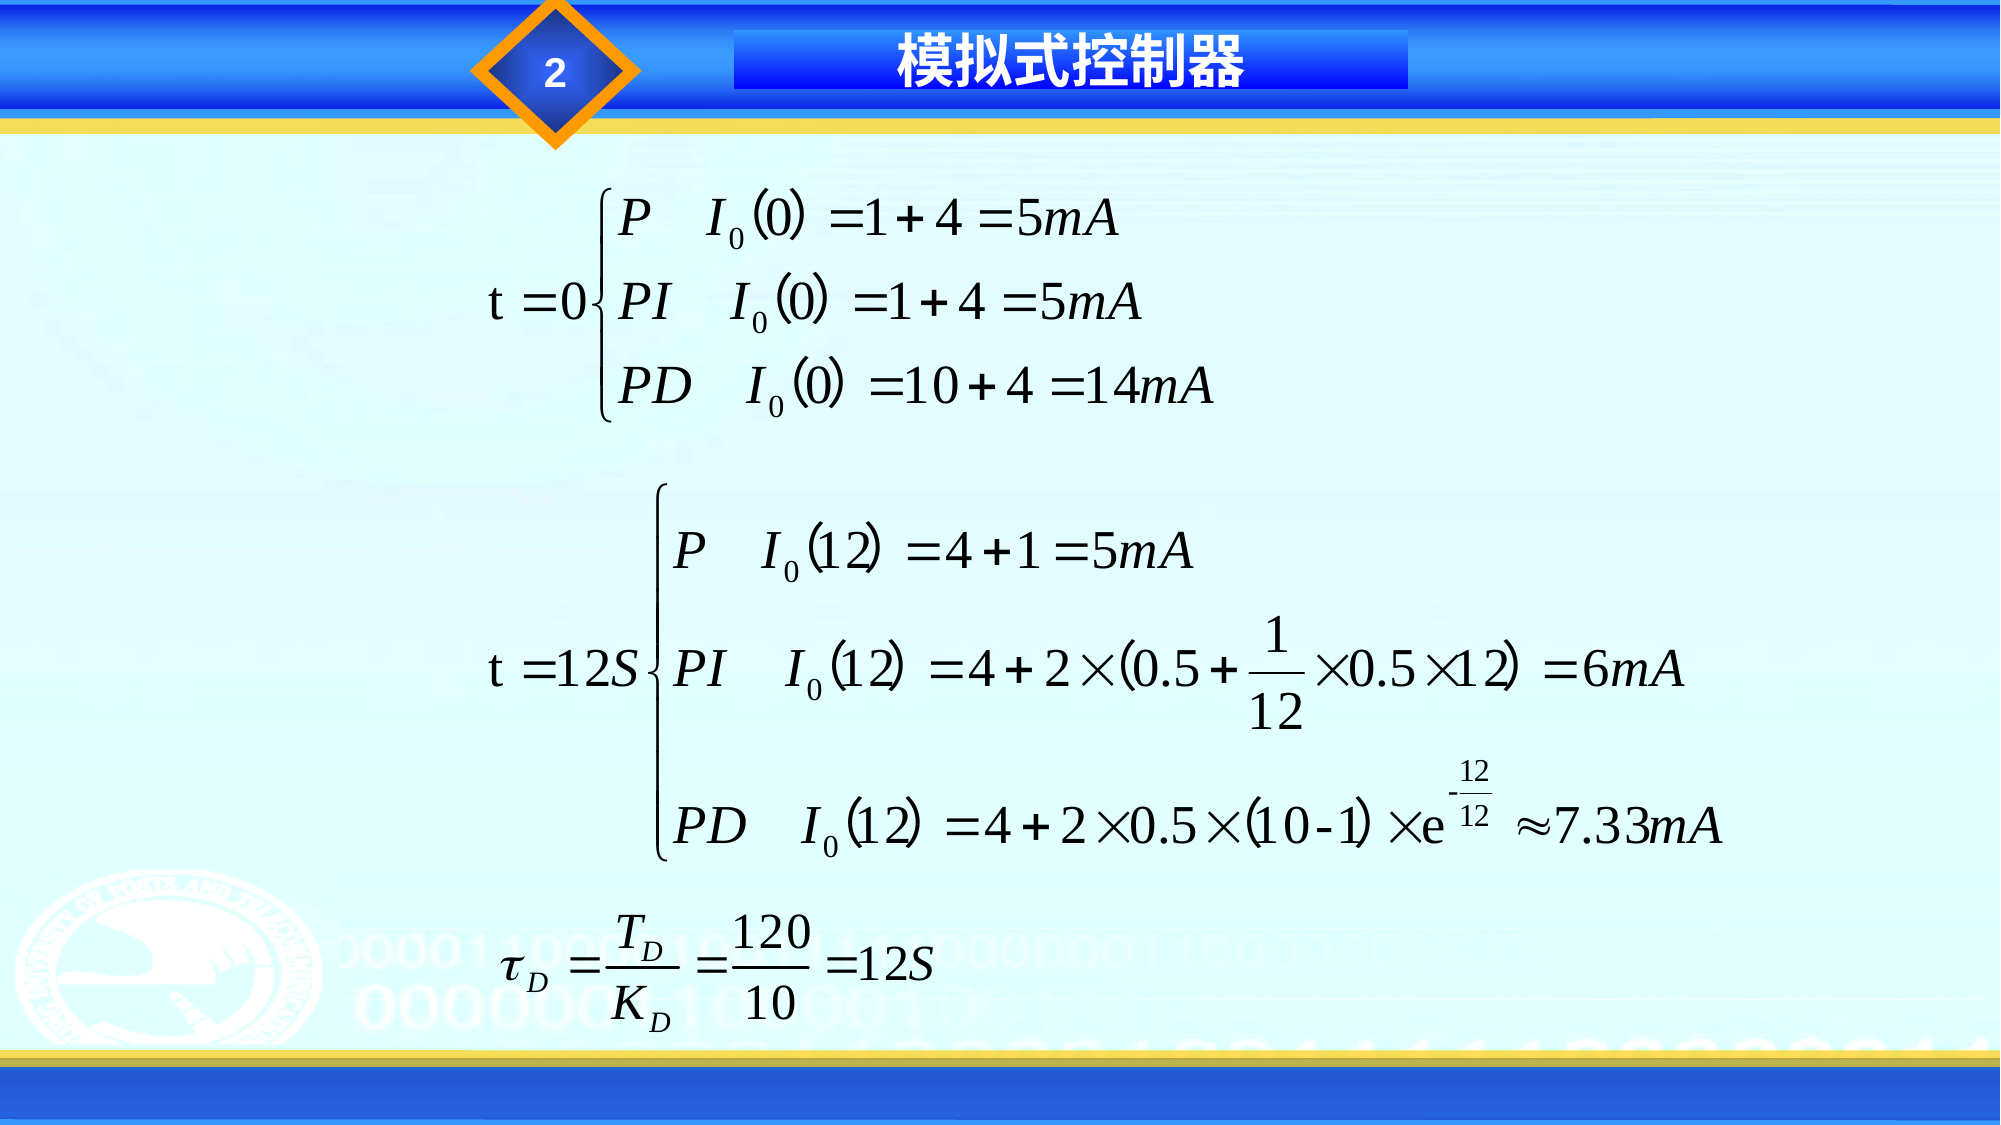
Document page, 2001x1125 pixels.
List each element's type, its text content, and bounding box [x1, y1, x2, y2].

picture [0, 5, 549, 109]
text_box 模拟式控制器 [734, 29, 1408, 89]
picture [563, 0, 2001, 116]
picture [0, 1067, 2000, 1120]
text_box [478, 176, 1219, 435]
text_box 2 [478, 0, 633, 142]
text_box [478, 471, 1730, 1044]
